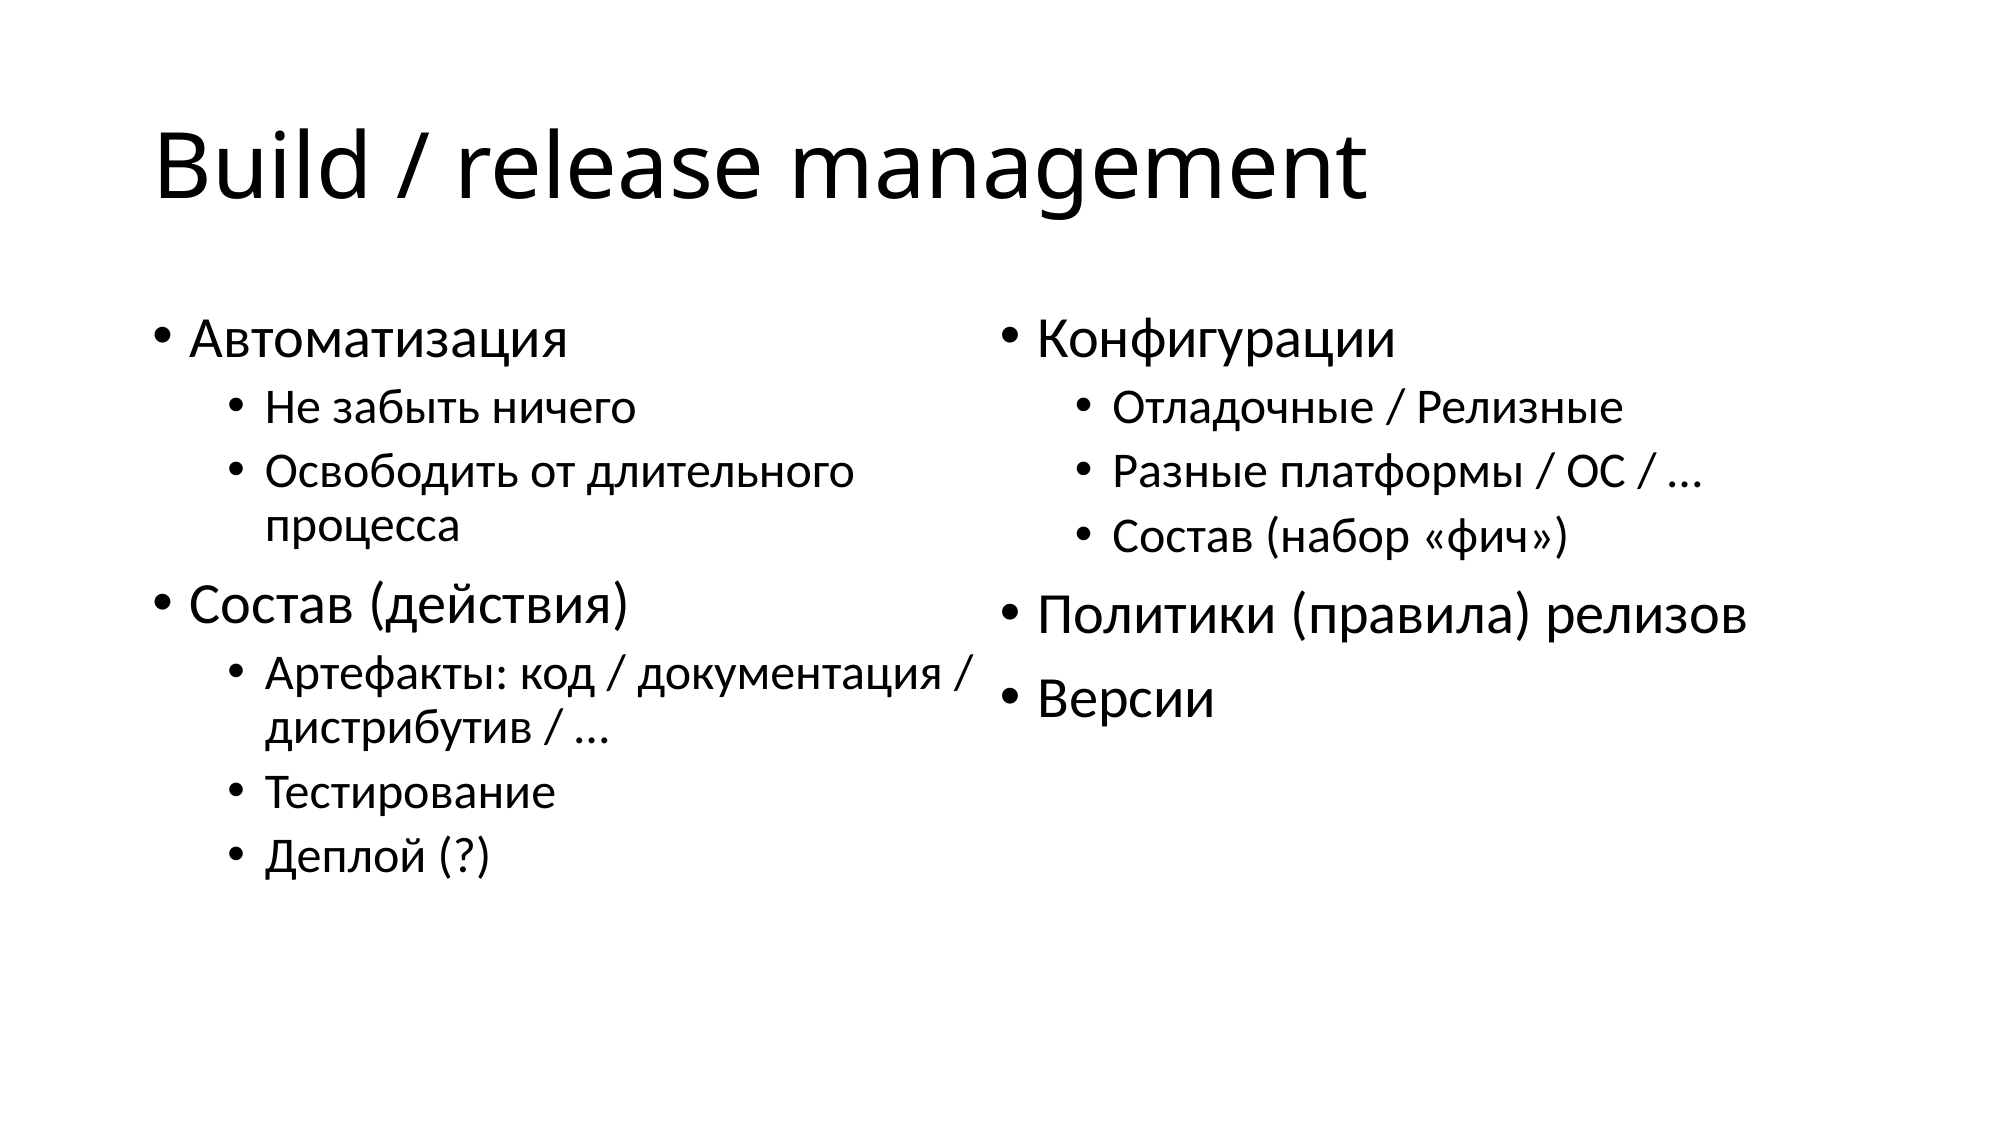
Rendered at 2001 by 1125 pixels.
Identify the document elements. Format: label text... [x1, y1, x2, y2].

list Автоматизация Не забыть ничего Освободить от длительного процесса Состав (действия) Артефакты: код / документация / дистрибутив / … Тестирование Деплой (?) Конфигурации Отладочные / Релизные Разные платформы / ОС / … Состав (набор «фич») Политики (правила) релизов Версии [137, 299, 1863, 1014]
title Build / release management [137, 59, 1863, 278]
